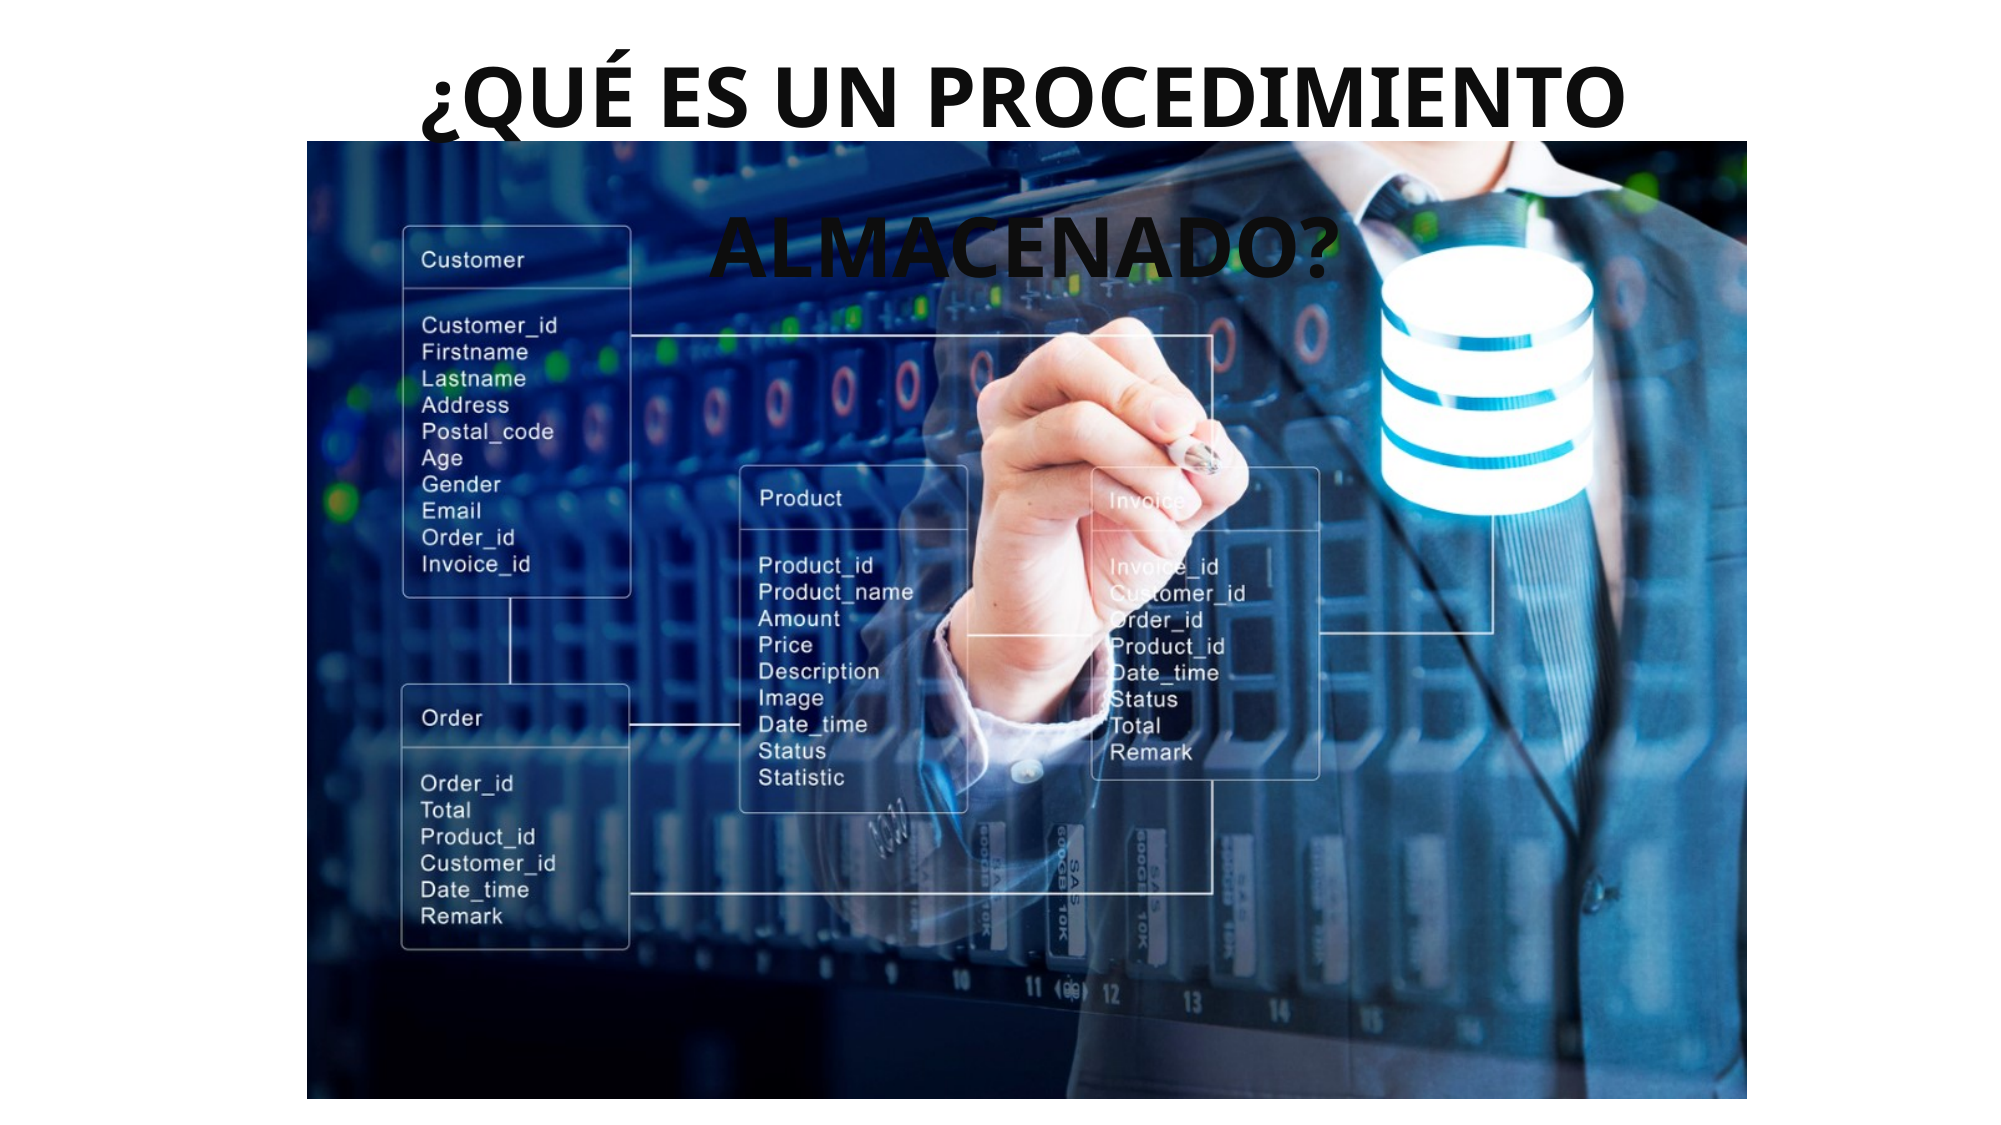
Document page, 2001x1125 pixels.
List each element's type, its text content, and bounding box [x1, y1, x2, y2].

text_box ¿QUÉ ES UN PROCEDIMIENTO ALMACENADO? [100, 0, 1950, 302]
picture [306, 141, 1747, 1099]
